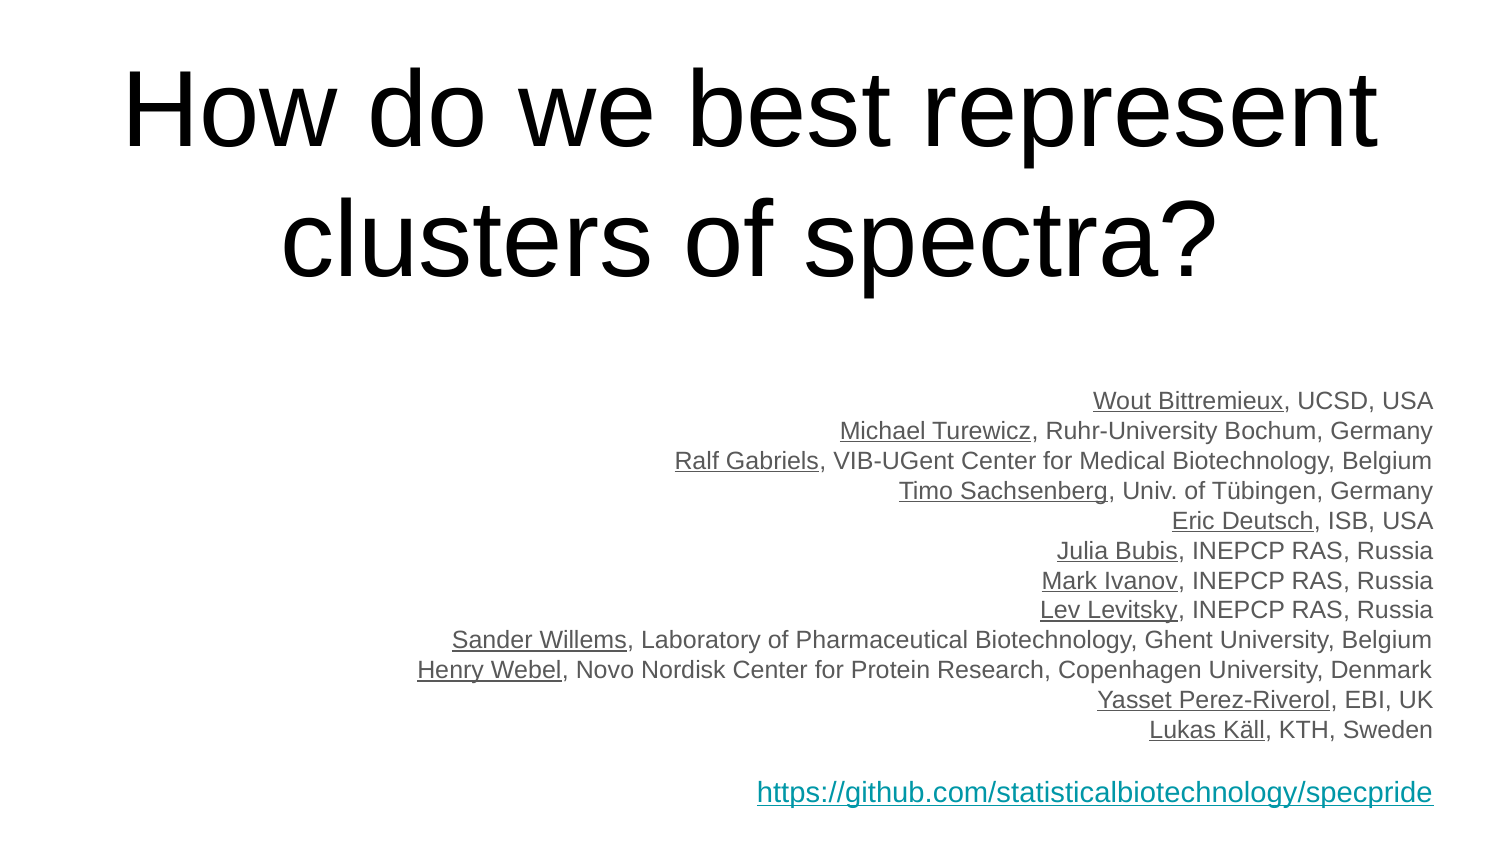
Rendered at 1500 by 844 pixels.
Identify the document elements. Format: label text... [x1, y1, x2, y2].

subtitle Wout Bittremieux, UCSD, USA Michael Turewicz, Ruhr-University Bochum, Germany Ralf Gabriels, VIB-UGent Center for Medical Biotechnology, Belgium Timo Sachsenberg, Univ. of Tübingen, Germany Eric Deutsch, ISB, USA Julia Bubis, INEPCP RAS, Russia Mark Ivanov, INEPCP RAS, Russia Lev Levitsky, INEPCP RAS, Russia Sander Willems, Laboratory of Pharmaceutical Biotechnology, Ghent University, Belgium Henry Webel, Novo Nordisk Center for Protein Research, Copenhagen University, Denmark Yasset Perez-Riverol, EBI, UK Lukas Käll, KTH, Sweden https://github.com/statisticalbiotechnology/specpride [51, 369, 1449, 844]
title How do we best represent clusters of spectra? [51, 15, 1449, 314]
